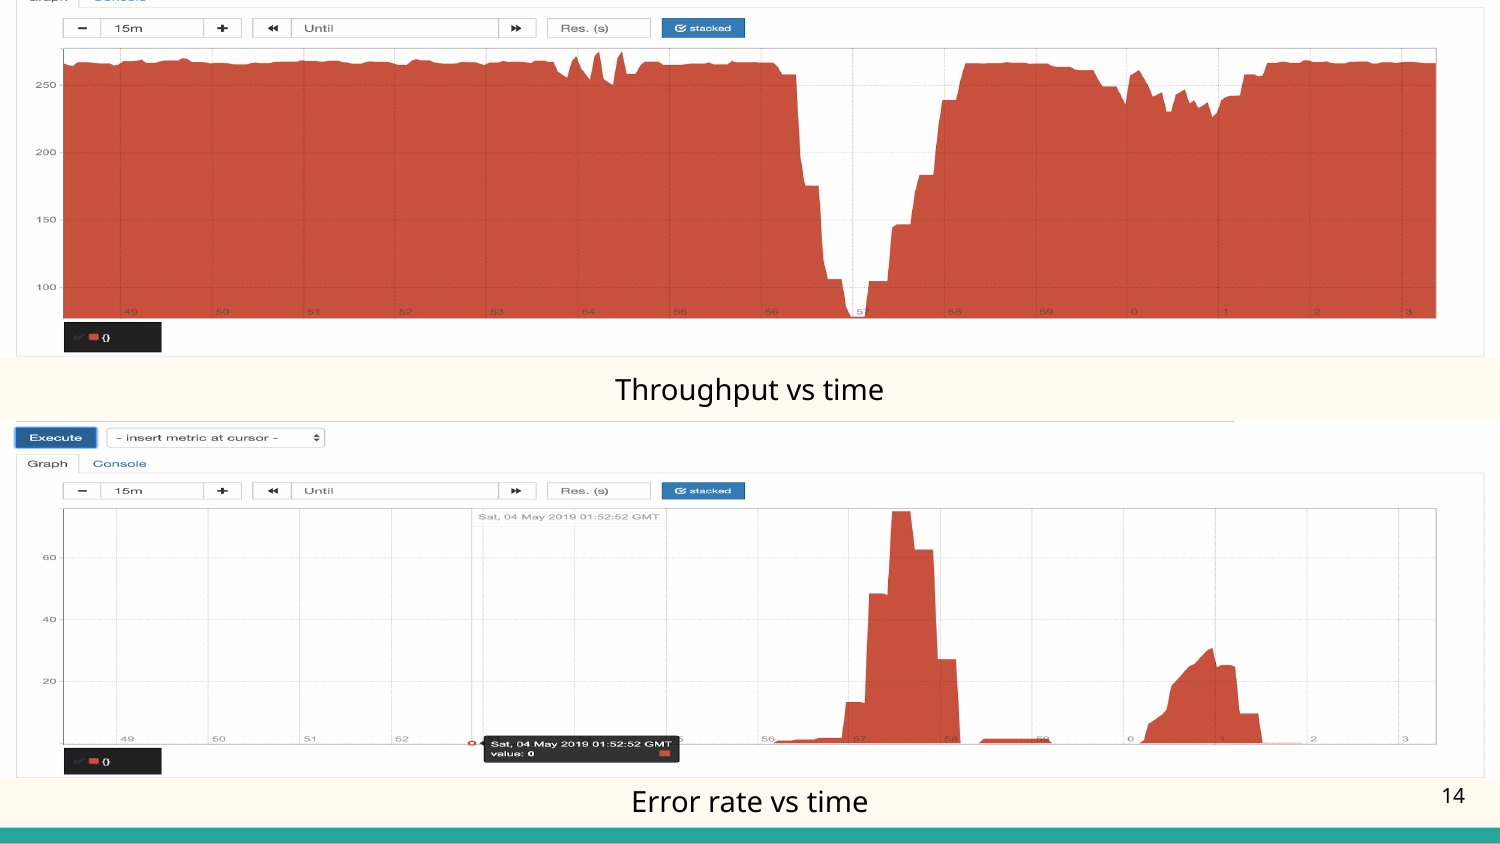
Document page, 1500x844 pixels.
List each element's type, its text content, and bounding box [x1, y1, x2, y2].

slide_number ‹#› [1389, 786, 1480, 830]
text_box Throughput vs time [489, 366, 1011, 398]
text_box Error rate vs time [475, 786, 1025, 810]
picture [0, 0, 1500, 357]
picture [0, 421, 1500, 778]
